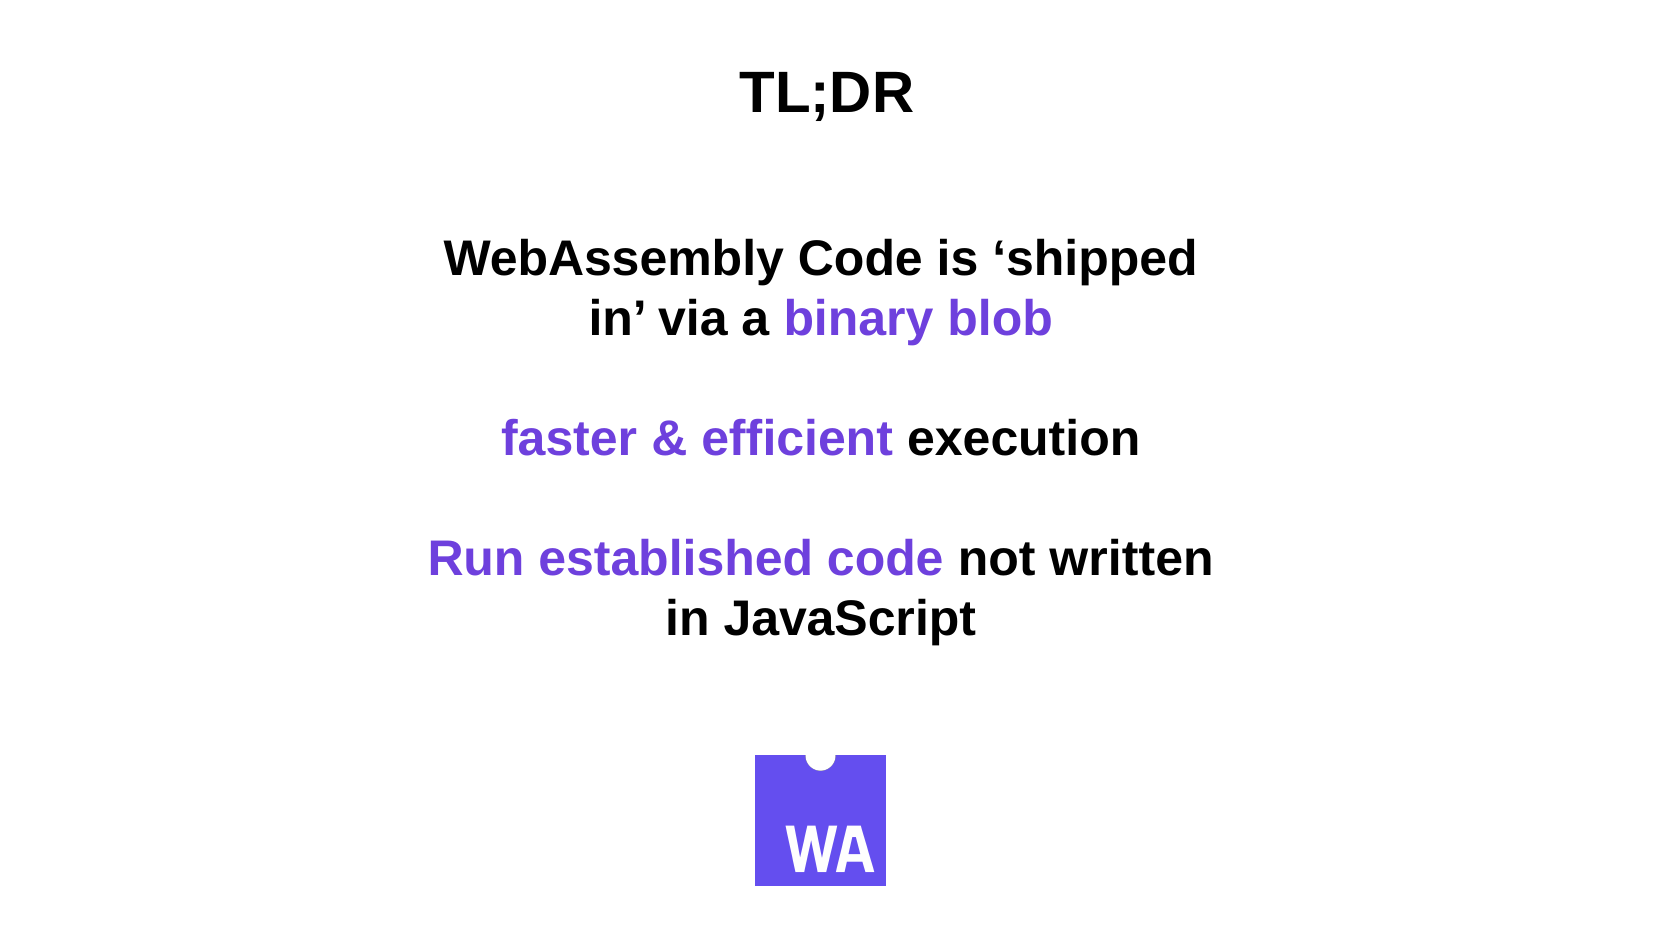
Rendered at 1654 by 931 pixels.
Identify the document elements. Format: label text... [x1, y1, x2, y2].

picture [755, 755, 886, 886]
text_box WebAssembly Code is ‘shipped in’ via a binary blob faster & efficient execution Run established code not written in JavaScript [395, 218, 1246, 654]
text_box TL;DR [466, 47, 1187, 132]
